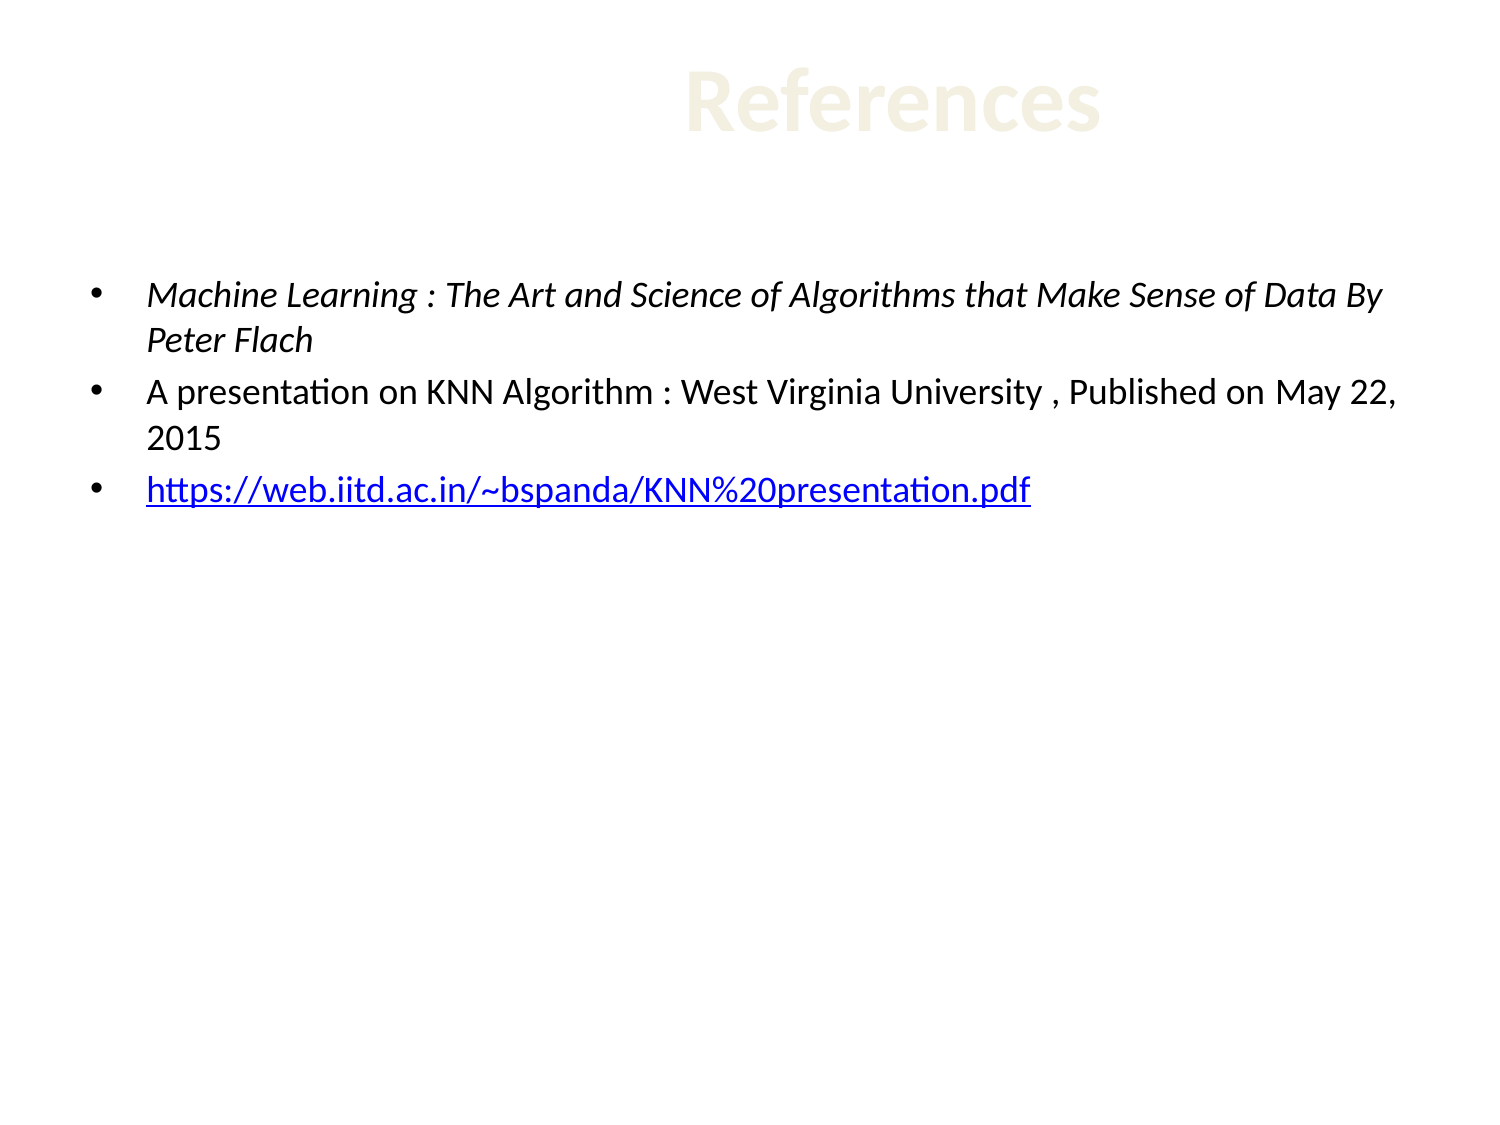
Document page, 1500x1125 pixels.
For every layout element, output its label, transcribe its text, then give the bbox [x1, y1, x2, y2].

title References [362, 14, 1425, 175]
list Machine Learning : The Art and Science of Algorithms that Make Sense of Data By Peter Flach A presentation on KNN Algorithm : West Virginia University , Published on May 22, 2015 https://web.iitd.ac.in/~bspanda/KNN%20presentation.pdf [75, 262, 1425, 1005]
